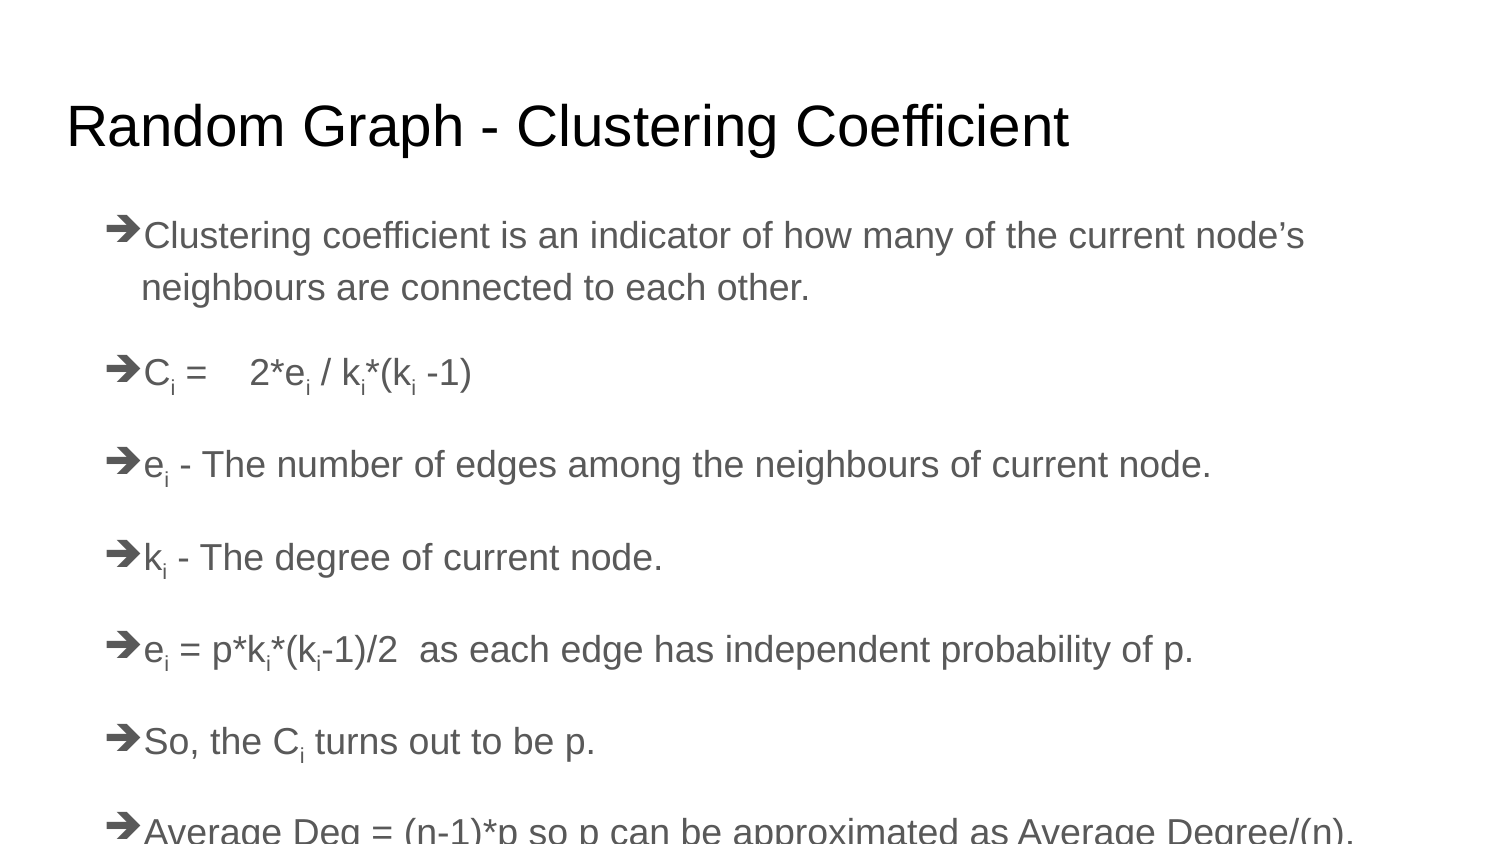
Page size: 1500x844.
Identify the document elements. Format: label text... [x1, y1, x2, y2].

title Random Graph - Clustering Coefficient [51, 72, 1449, 167]
list Clustering coefficient is an indicator of how many of the current node’s neighbours are connected to each other. Ci = 2*ei / ki*(ki -1) ei - The number of edges among the neighbours of current node. ki - The degree of current node. ei = p*ki*(ki-1)/2 as each edge has independent probability of p. So, the Ci turns out to be p. Average Deg = (n-1)*p so p can be approximated as Average Degree/(n). Clustering Coefficient = p ∼ Average Degree/n [51, 189, 1449, 750]
